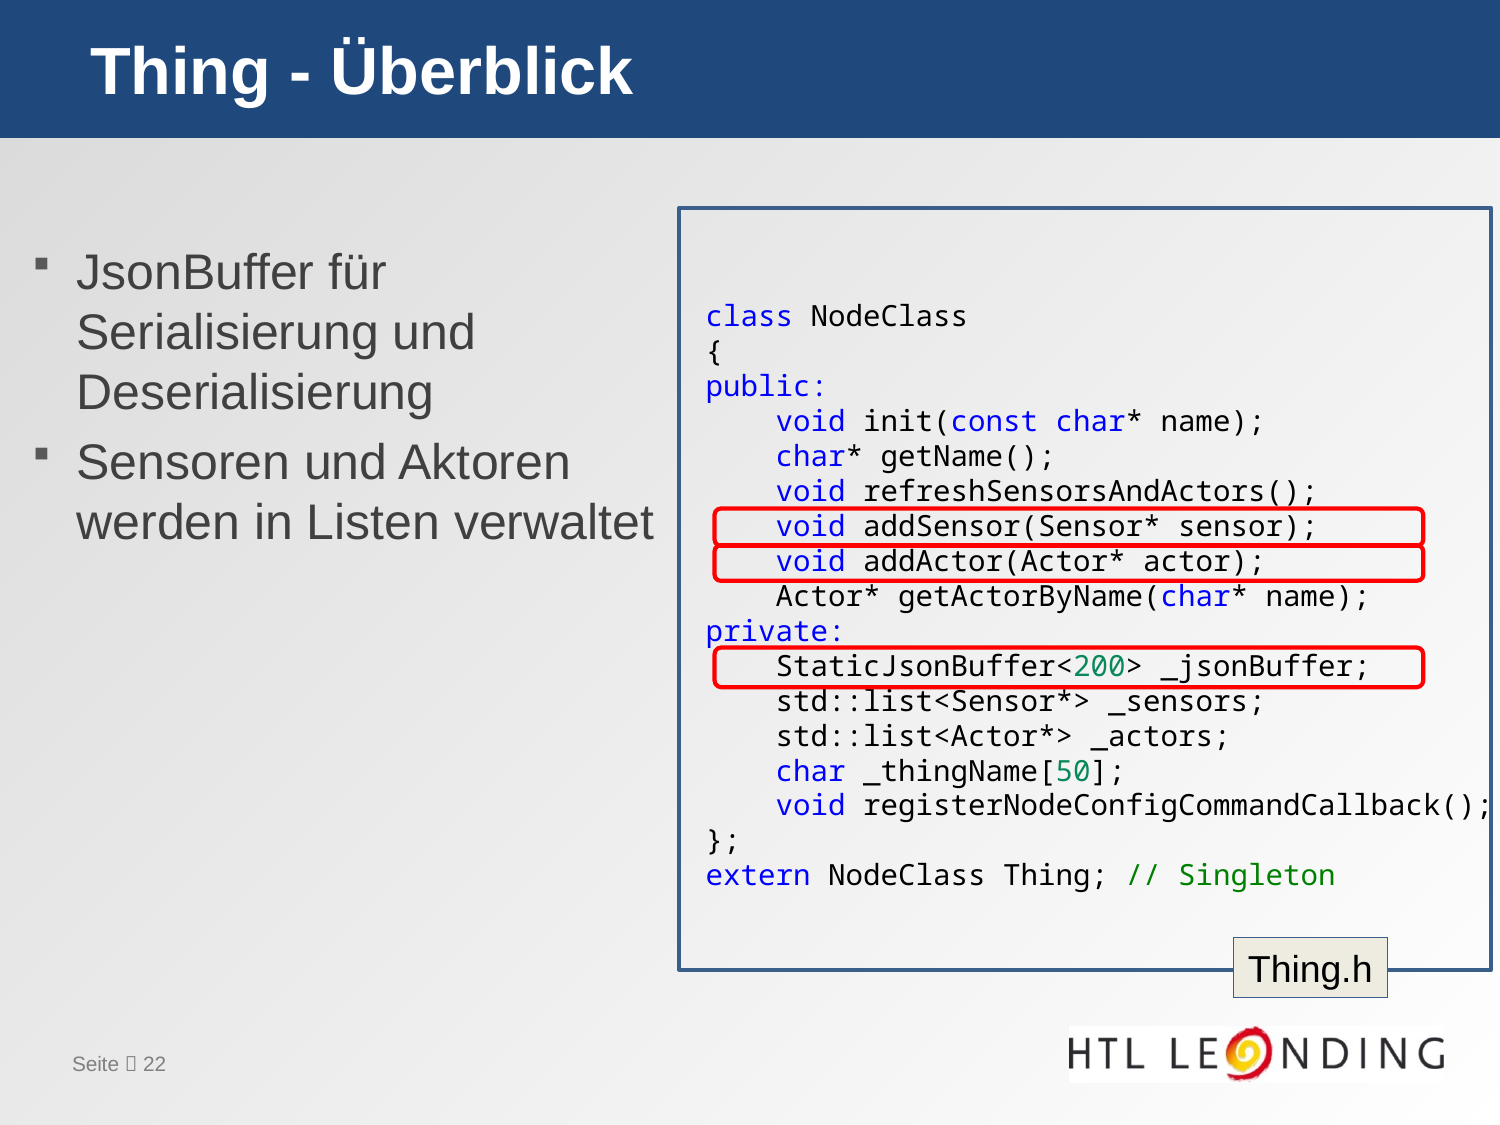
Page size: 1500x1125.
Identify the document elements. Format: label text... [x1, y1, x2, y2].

title Thing - Überblick [75, 20, 1425, 208]
text_box Thing.h [1233, 937, 1388, 998]
text_box [677, 206, 1493, 972]
list JsonBuffer für Serialisierung und Deserialisierung Sensoren und Aktoren werden in Listen verwaltet [17, 231, 715, 988]
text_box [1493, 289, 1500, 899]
picture [1069, 1026, 1444, 1083]
